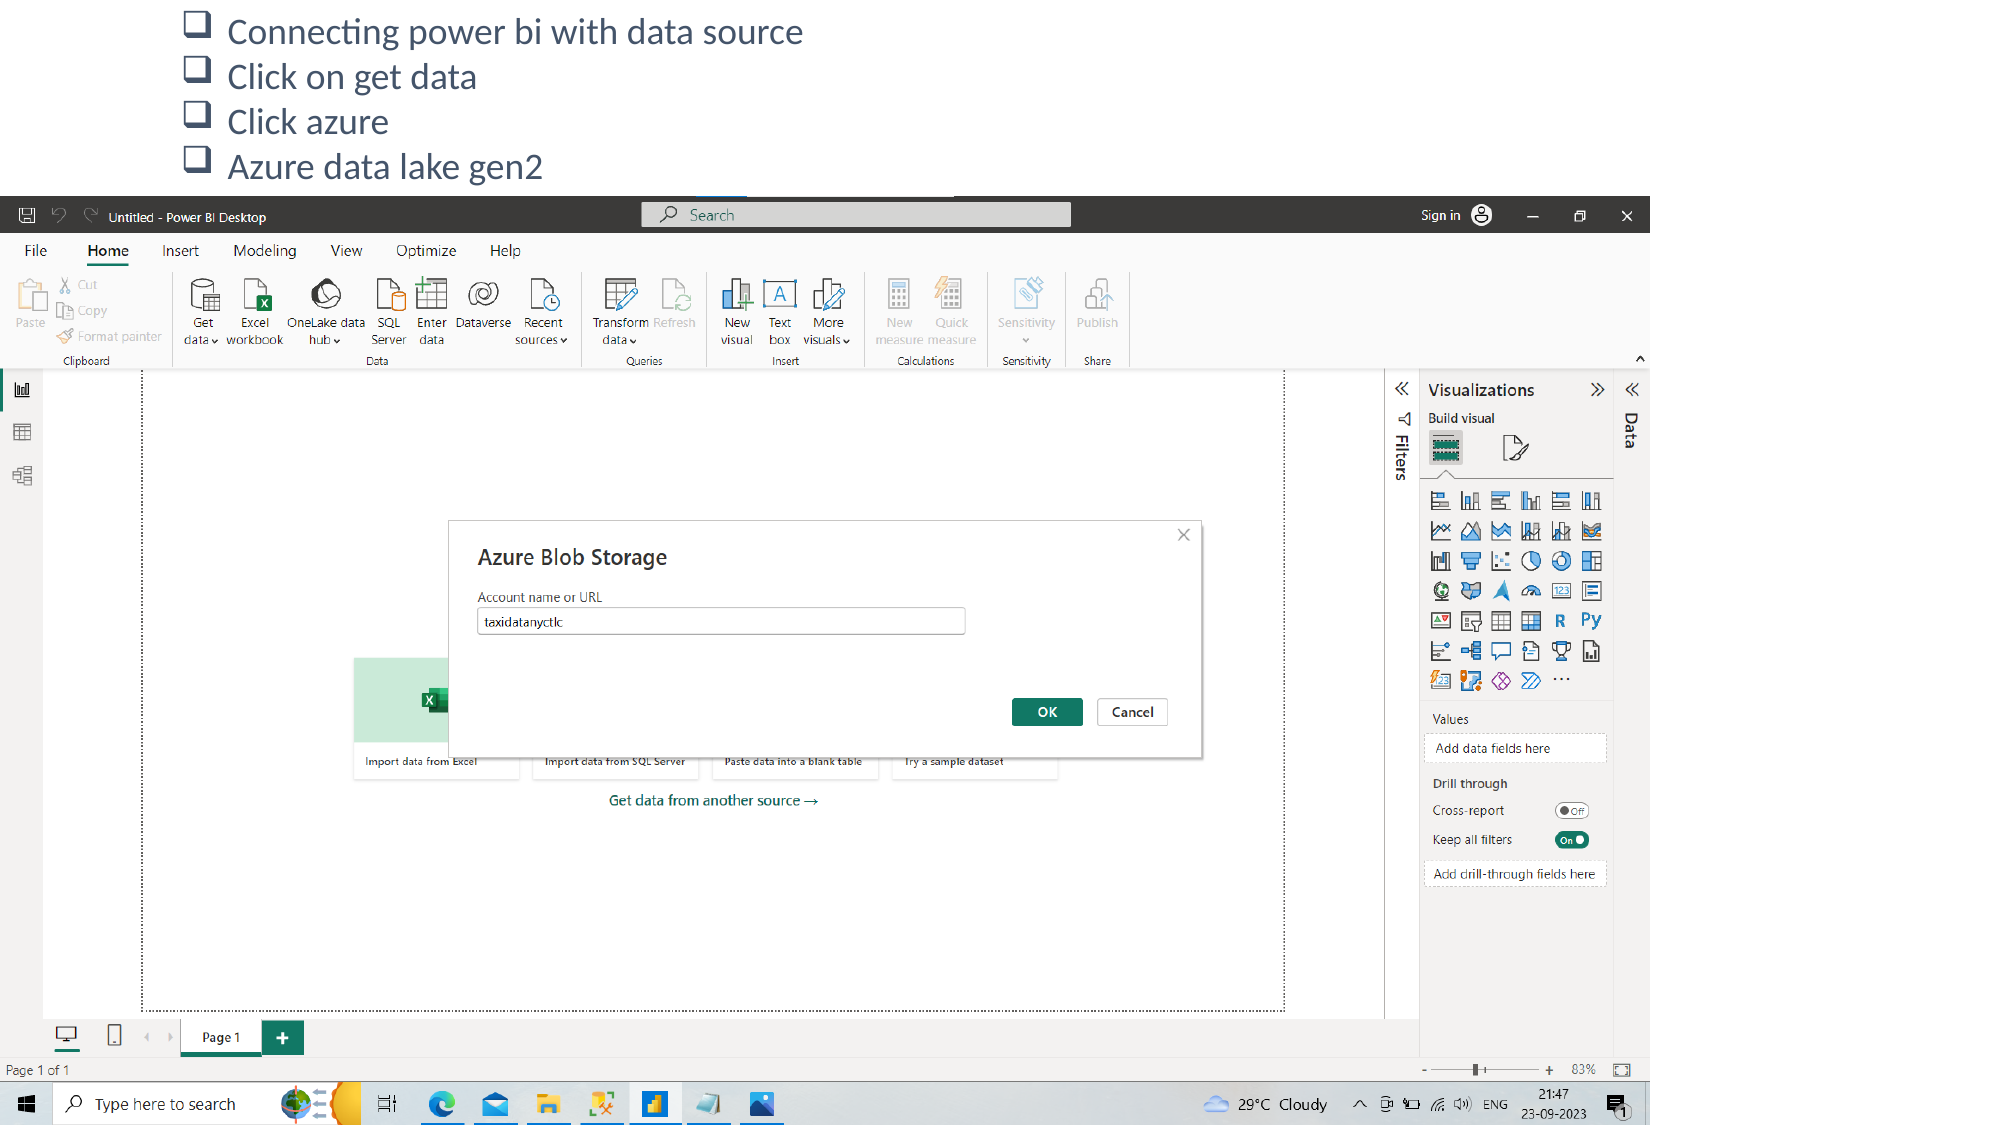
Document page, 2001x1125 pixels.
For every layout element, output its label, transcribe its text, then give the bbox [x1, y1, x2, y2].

picture [0, 196, 1650, 1125]
text_box Connecting power bi with data source Click on get data Click azure Azure data lake gen2 [166, 0, 1876, 195]
